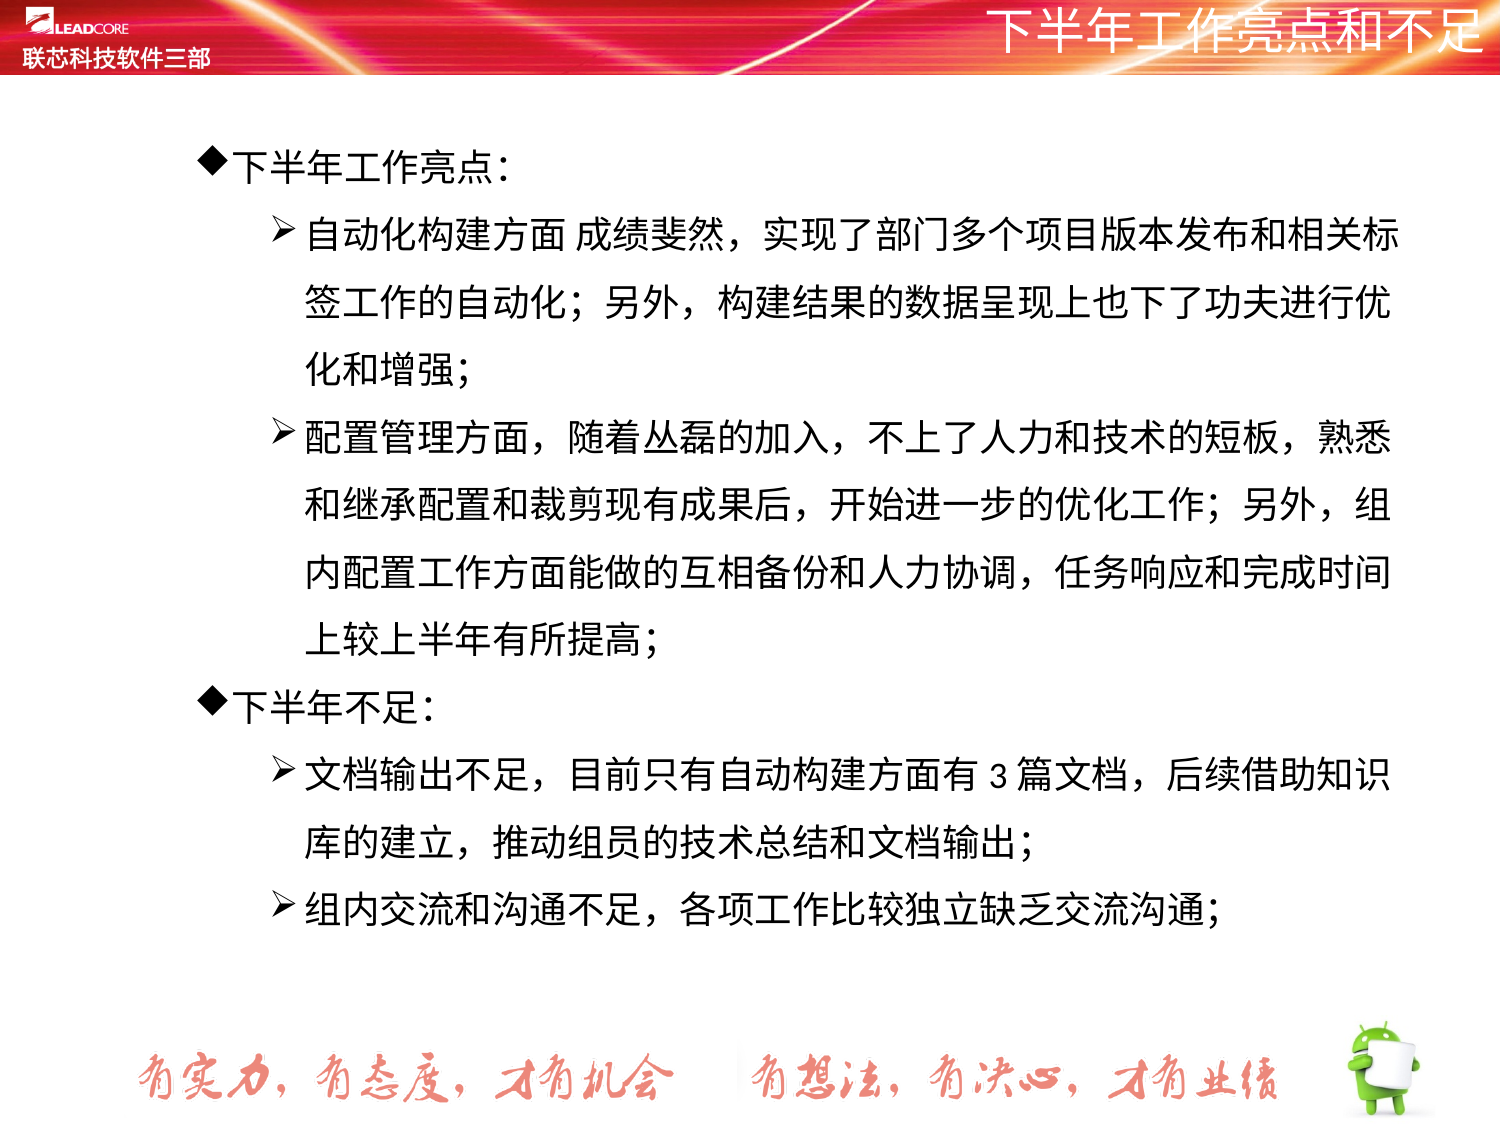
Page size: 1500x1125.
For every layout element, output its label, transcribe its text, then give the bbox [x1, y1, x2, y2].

text_box 下半年工作亮点： 自动化构建方面 成绩斐然，实现了部门多个项目版本发布和相关标签工作的自动化；另外，构建结果的数据呈现上也下了功夫进行优化和增强； 配置管理方面，随着丛磊的加入，不上了人力和技术的短板，熟悉和继承配置和裁剪现有成果后，开始进一步的优化工作；另外，组内配置工作方面能做的互相备份和人力协调，任务响应和完成时间上较上半年有所提高； 下半年不足： 文档输出不足，目前只有自动构建方面有3篇文档，后续借助知识库的建立，推动组员的技术总结和文档输出； 组内交流和沟通不足，各项工作比较独立缺乏交流沟通； [64, 113, 1424, 939]
picture [0, 0, 1500, 97]
picture [1334, 1015, 1436, 1124]
title 下半年工作亮点和不足 [557, 0, 1500, 60]
